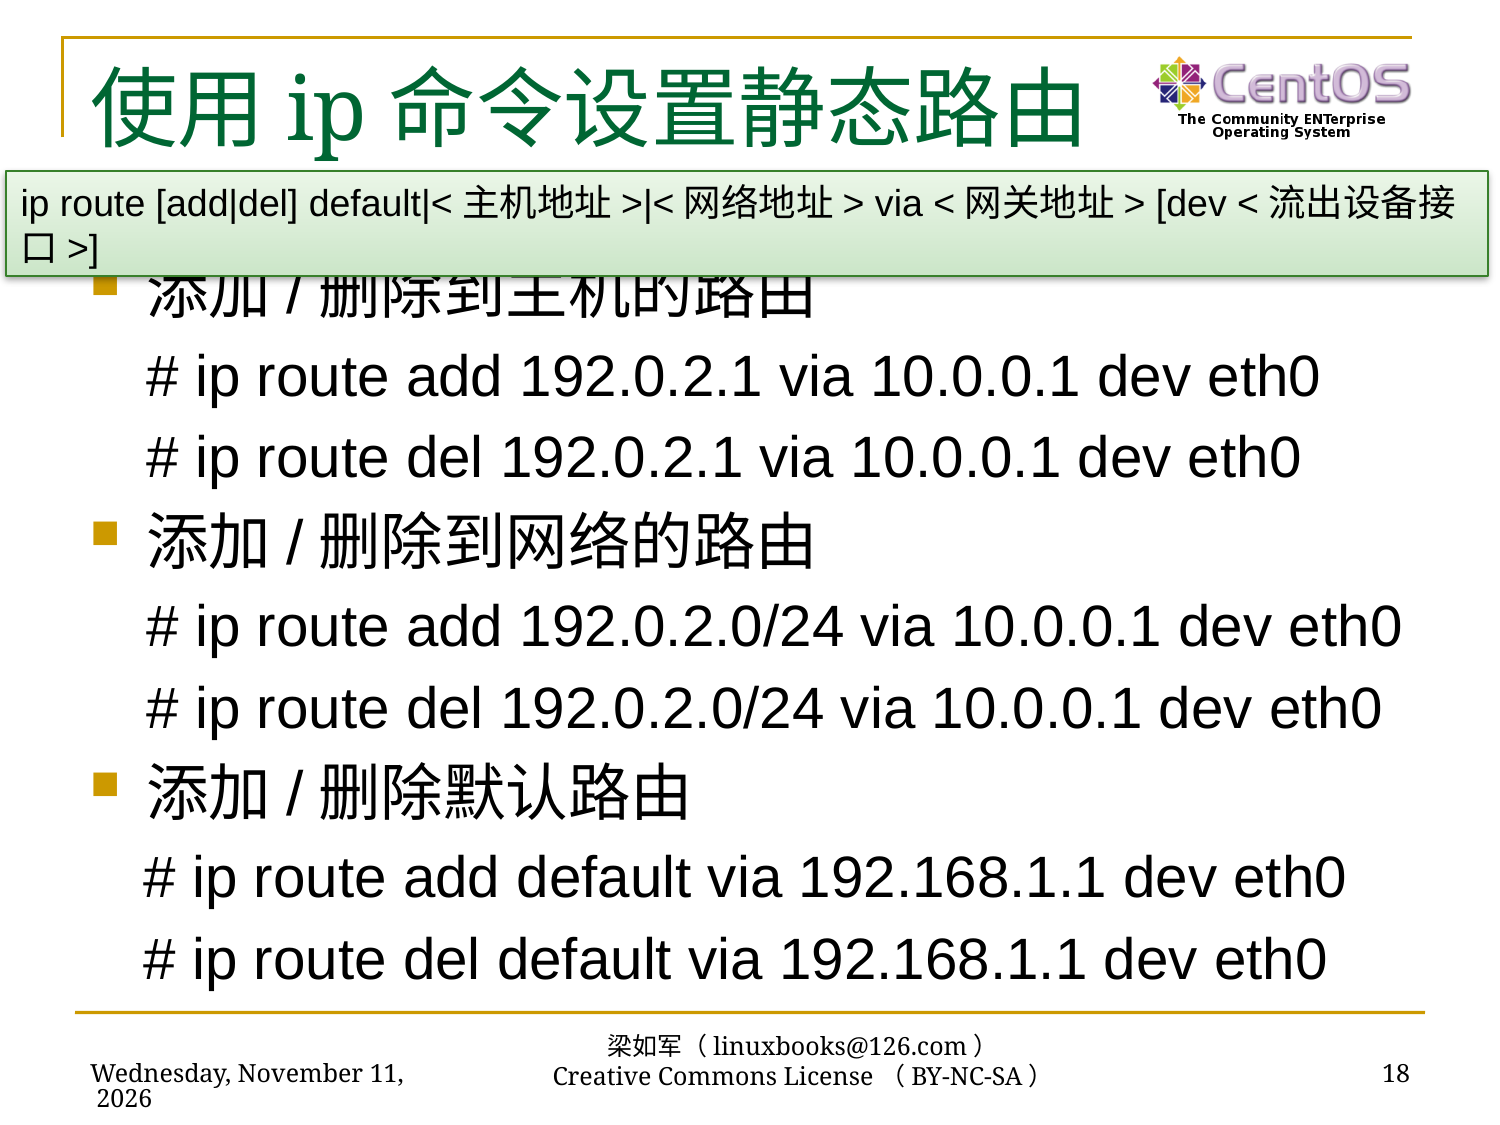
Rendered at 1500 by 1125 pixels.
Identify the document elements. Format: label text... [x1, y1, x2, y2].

text_box ip route [add|del] default|<主机地址>|<网络地址> via <网关地址> [dev <流出设备接口>] [5, 170, 1489, 277]
list 添加/删除到主机的路由 # ip route add 192.0.2.1 via 10.0.0.1 dev eth0 # ip route del 192.0.2.1 via 10.0.0.1 dev eth0 添加/删除到网络的路由 # ip route add 192.0.2.0/24 via 10.0.0.1 dev eth0 # ip route del 192.0.2.0/24 via 10.0.0.1 dev eth0 添加/删除默认路由 # ip route add default via 192.168.1.1 dev eth0 # ip route del default via 192.168.1.1 dev eth0 [74, 285, 1426, 1006]
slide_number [74, 1023, 426, 1100]
footer 梁如军（linuxbooks@126.com） Creative Commons License（BY-NC-SA） [359, 1022, 1247, 1099]
title 使用ip命令设置静态路由 [74, 45, 1426, 169]
slide_number 18 [1074, 1023, 1426, 1100]
